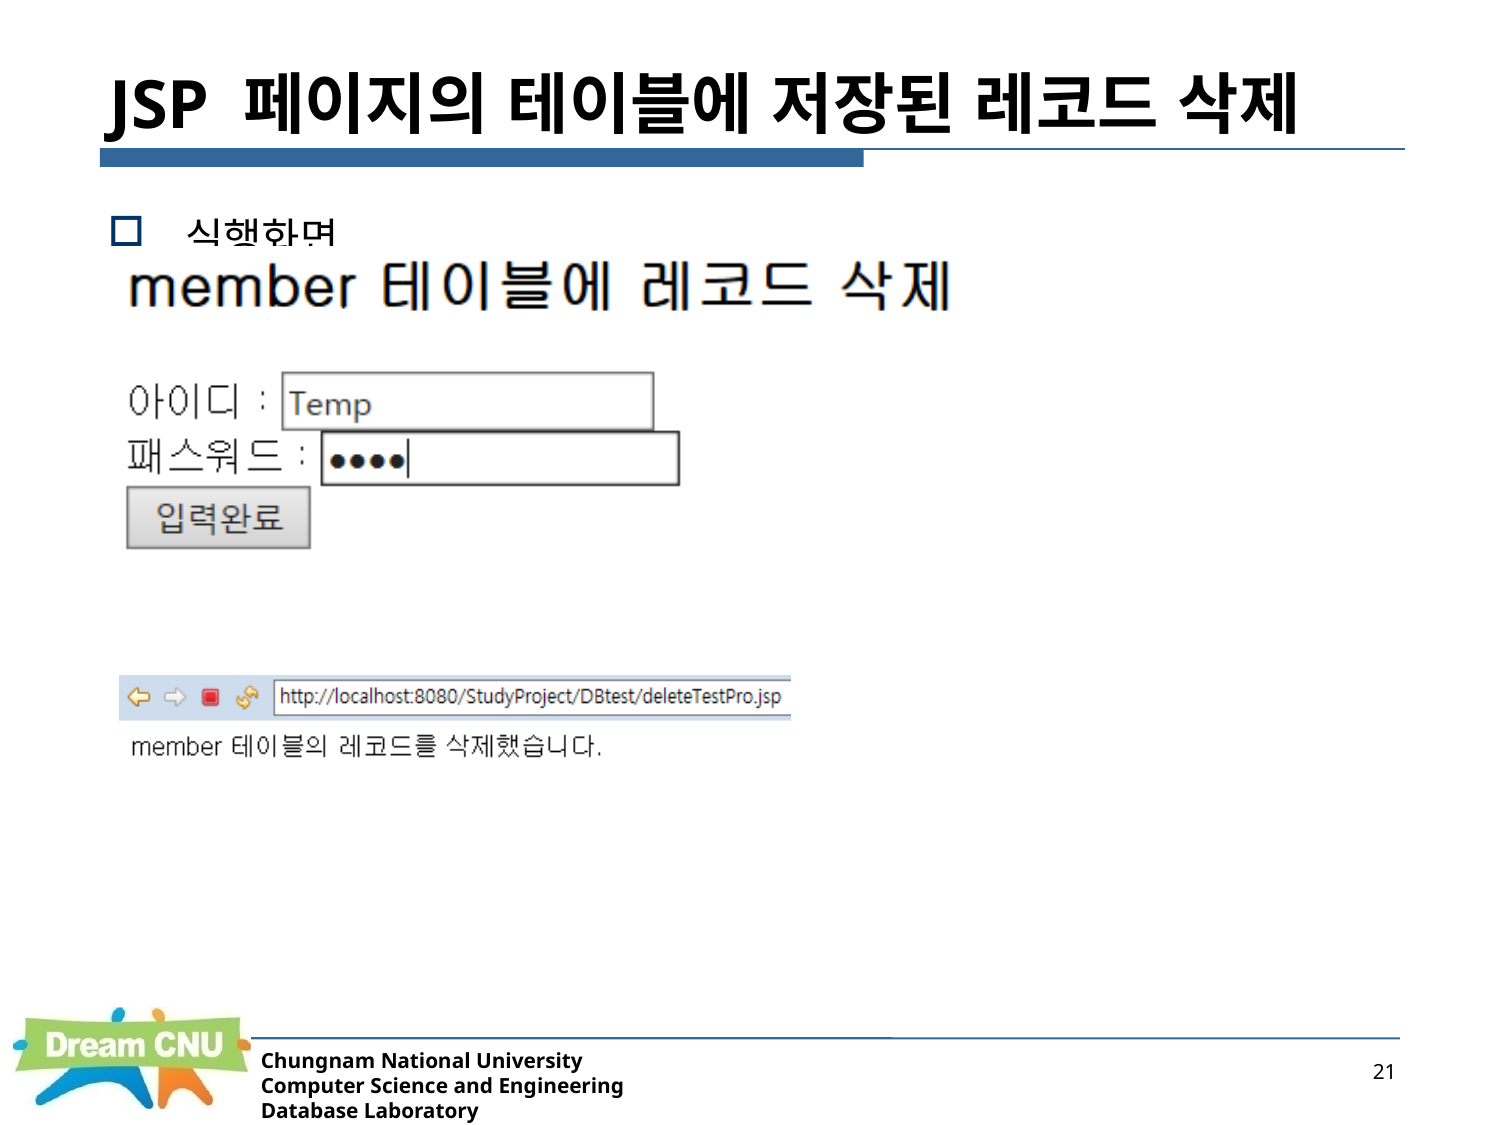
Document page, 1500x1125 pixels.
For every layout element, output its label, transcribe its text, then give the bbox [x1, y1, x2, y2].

picture [118, 675, 792, 770]
picture [12, 1007, 251, 1109]
list 실행화면 [92, 196, 1406, 988]
picture [114, 246, 977, 587]
title JSP 페이지의 테이블에 저장된 레코드 삭제 [93, 49, 1407, 150]
slide_number 21 [1086, 1051, 1412, 1107]
